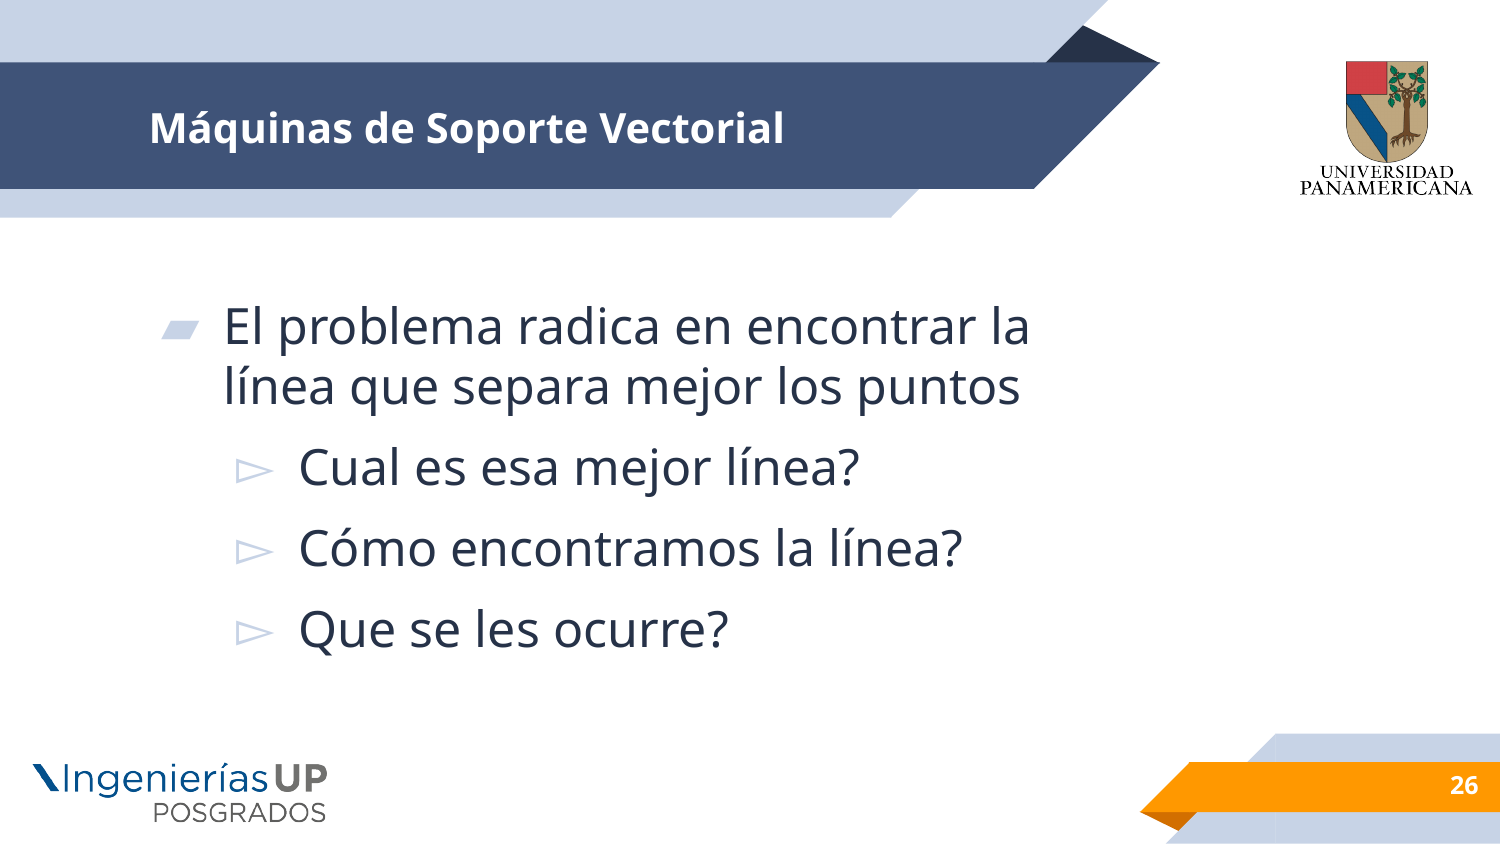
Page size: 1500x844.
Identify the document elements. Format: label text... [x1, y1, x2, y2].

list El problema radica en encontrar la línea que separa mejor los puntos Cual es esa mejor línea? Cómo encontramos la línea? Que se les ocurre? [133, 217, 1140, 734]
slide_number 26 [1249, 760, 1494, 813]
title Máquinas de Soporte Vectorial [133, 64, 1035, 190]
picture [15, 737, 344, 844]
picture [1286, 44, 1490, 210]
